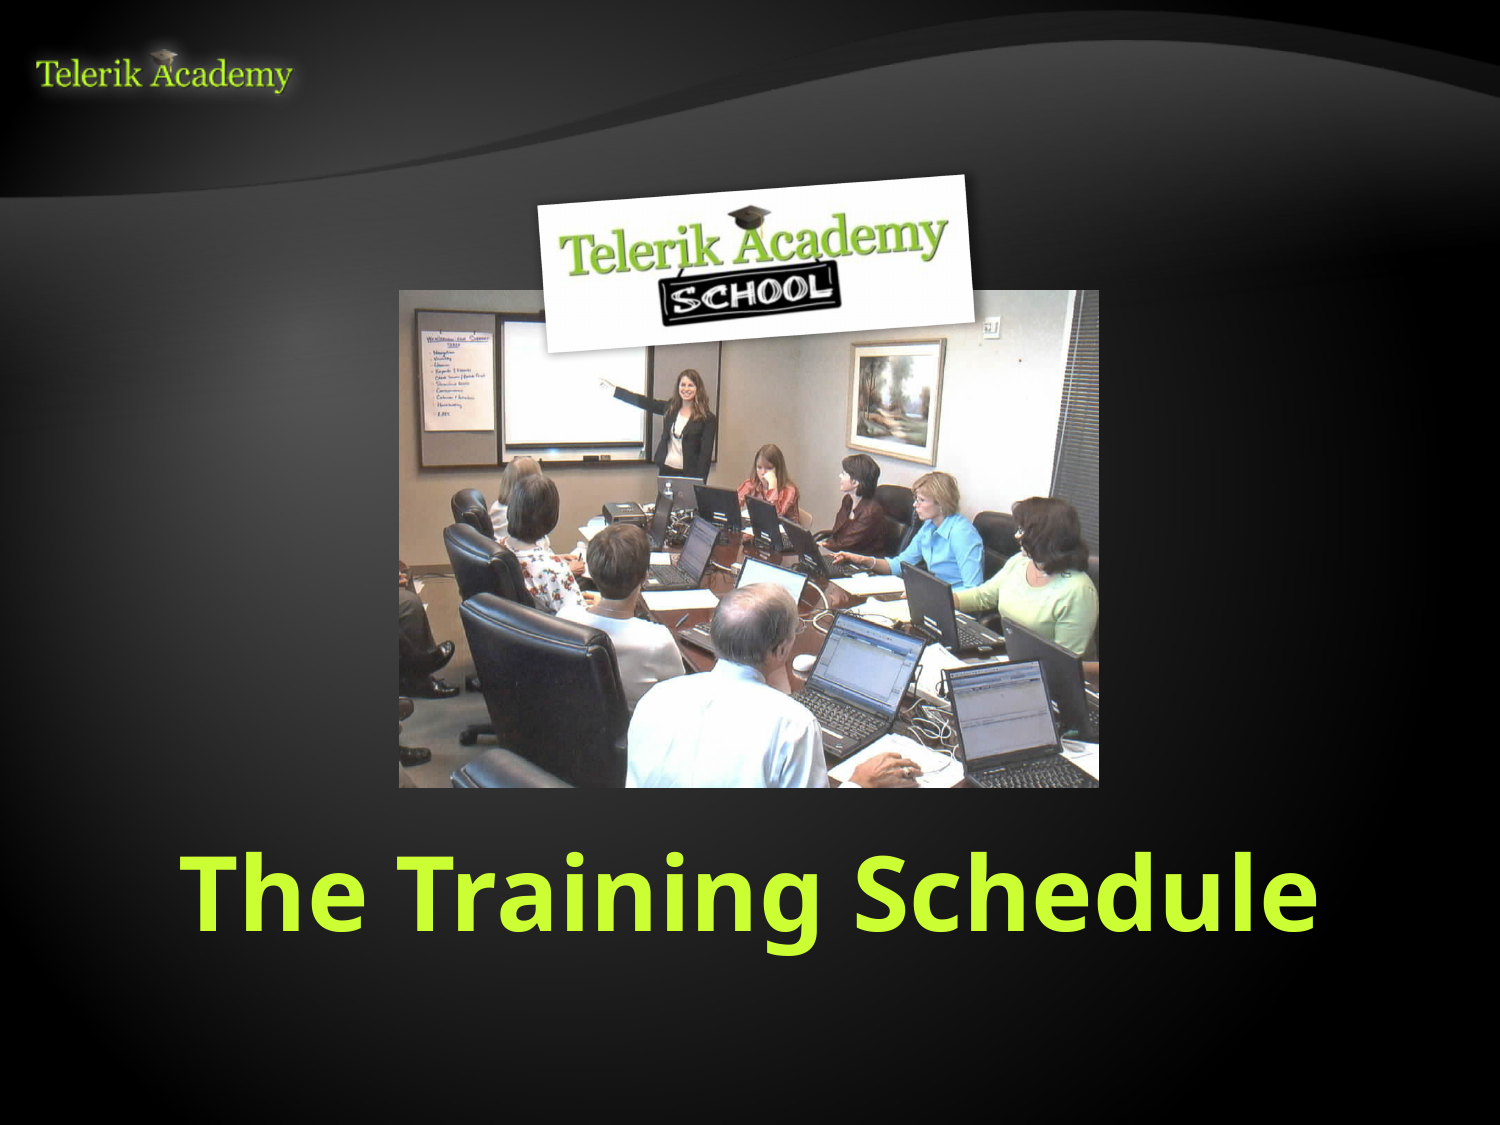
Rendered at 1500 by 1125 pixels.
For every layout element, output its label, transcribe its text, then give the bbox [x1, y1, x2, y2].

text_box The Training Schedule [75, 874, 1425, 988]
picture [0, 0, 1500, 1125]
